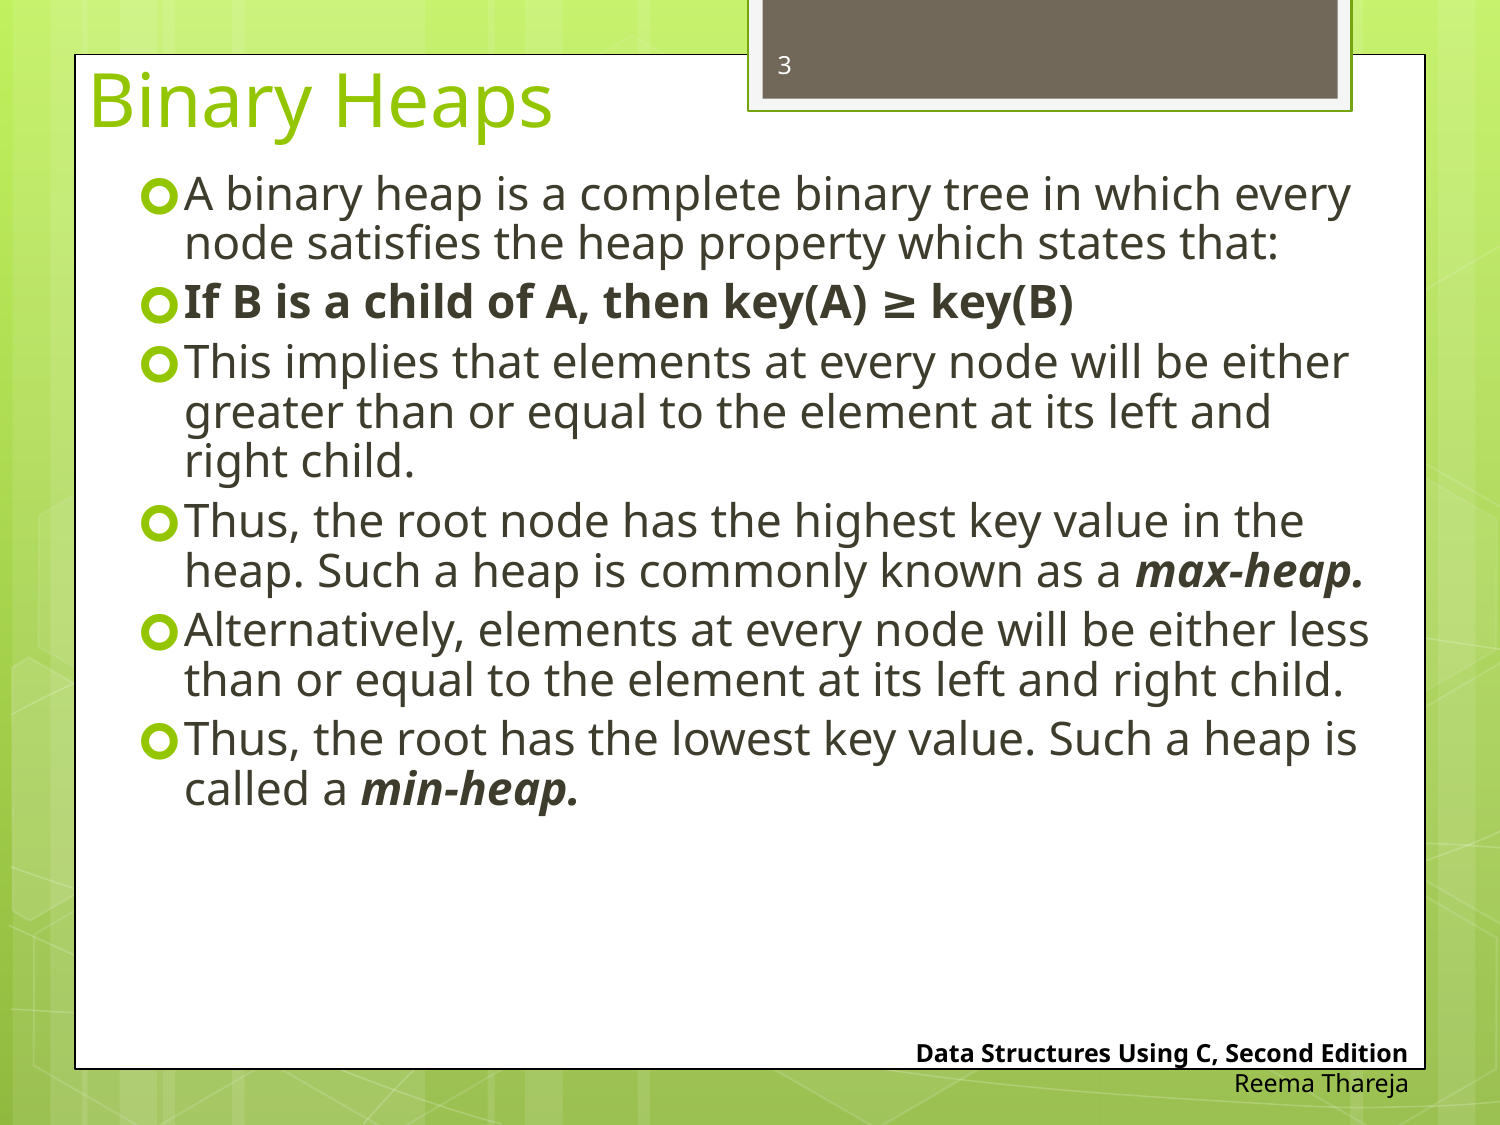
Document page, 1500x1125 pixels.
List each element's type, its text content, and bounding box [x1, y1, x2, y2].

list A binary heap is a complete binary tree in which every node satisfies the heap property which states that: If B is a child of A, then key(A) ≥ key(B) This implies that elements at every node will be either greater than or equal to the element at its left and right child. Thus, the root node has the highest key value in the heap. Such a heap is commonly known as a max-heap. Alternatively, elements at every node will be either less than or equal to the element at its left and right child. Thus, the root has the lowest key value. Such a heap is called a min-heap. [112, 162, 1400, 1025]
slide_number 3 [762, 36, 982, 97]
footer Data Structures Using C, Second Edition Reema Thareja [849, 1037, 1425, 1098]
title Binary Heaps [72, 37, 1225, 150]
